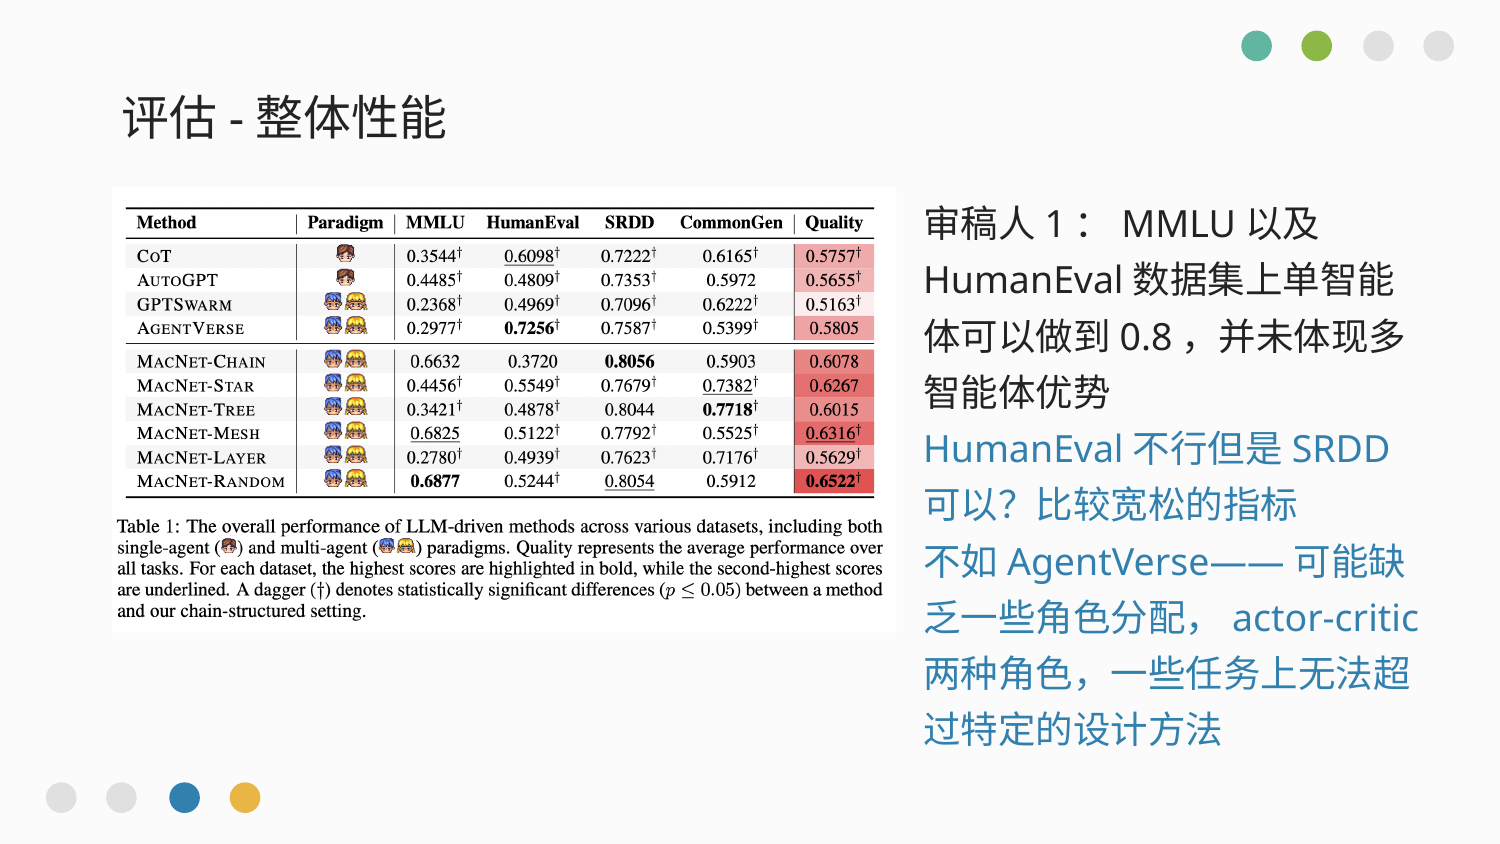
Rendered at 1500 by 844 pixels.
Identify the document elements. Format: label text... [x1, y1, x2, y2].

title 评估-整体性能 [106, 72, 1371, 167]
picture [111, 186, 897, 634]
text_box 审稿人1：MMLU以及HumanEval数据集上单智能体可以做到0.8，并未体现多智能体优势 HumanEval不行但是SRDD可以？比较宽松的指标 不如AgentVerse——可能缺乏一些角色分配，actor-critic两种角色，一些任务上无法超过特定的设计方法 [908, 173, 1436, 719]
